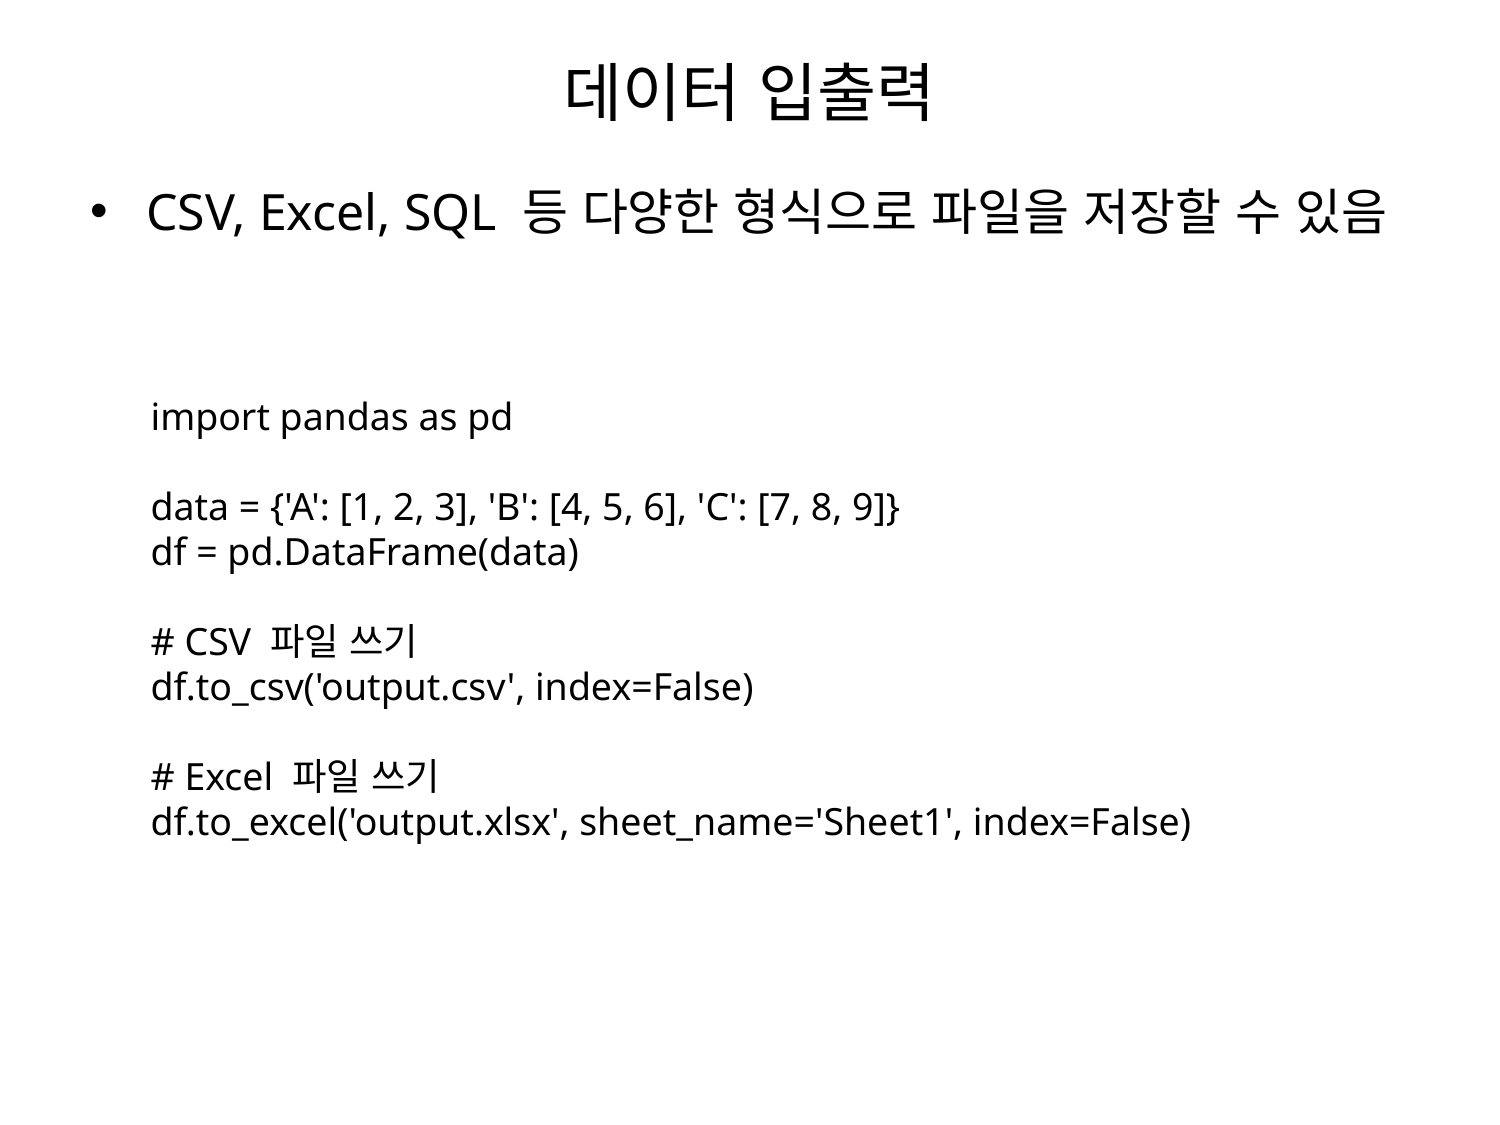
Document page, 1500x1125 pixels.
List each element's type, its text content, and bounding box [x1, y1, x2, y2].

title 데이터 입출력 [75, 45, 1425, 138]
text_box import pandas as pd data = {'A': [1, 2, 3], 'B': [4, 5, 6], 'C': [7, 8, 9]} df = pd.DataFrame(data) # CSV 파일 쓰기 df.to_csv('output.csv', index=False) # Excel 파일 쓰기 df.to_excel('output.xlsx', sheet_name='Sheet1', index=False) [135, 385, 1425, 850]
list CSV, Excel, SQL 등 다양한 형식으로 파일을 저장할 수 있음 [75, 172, 1425, 1005]
